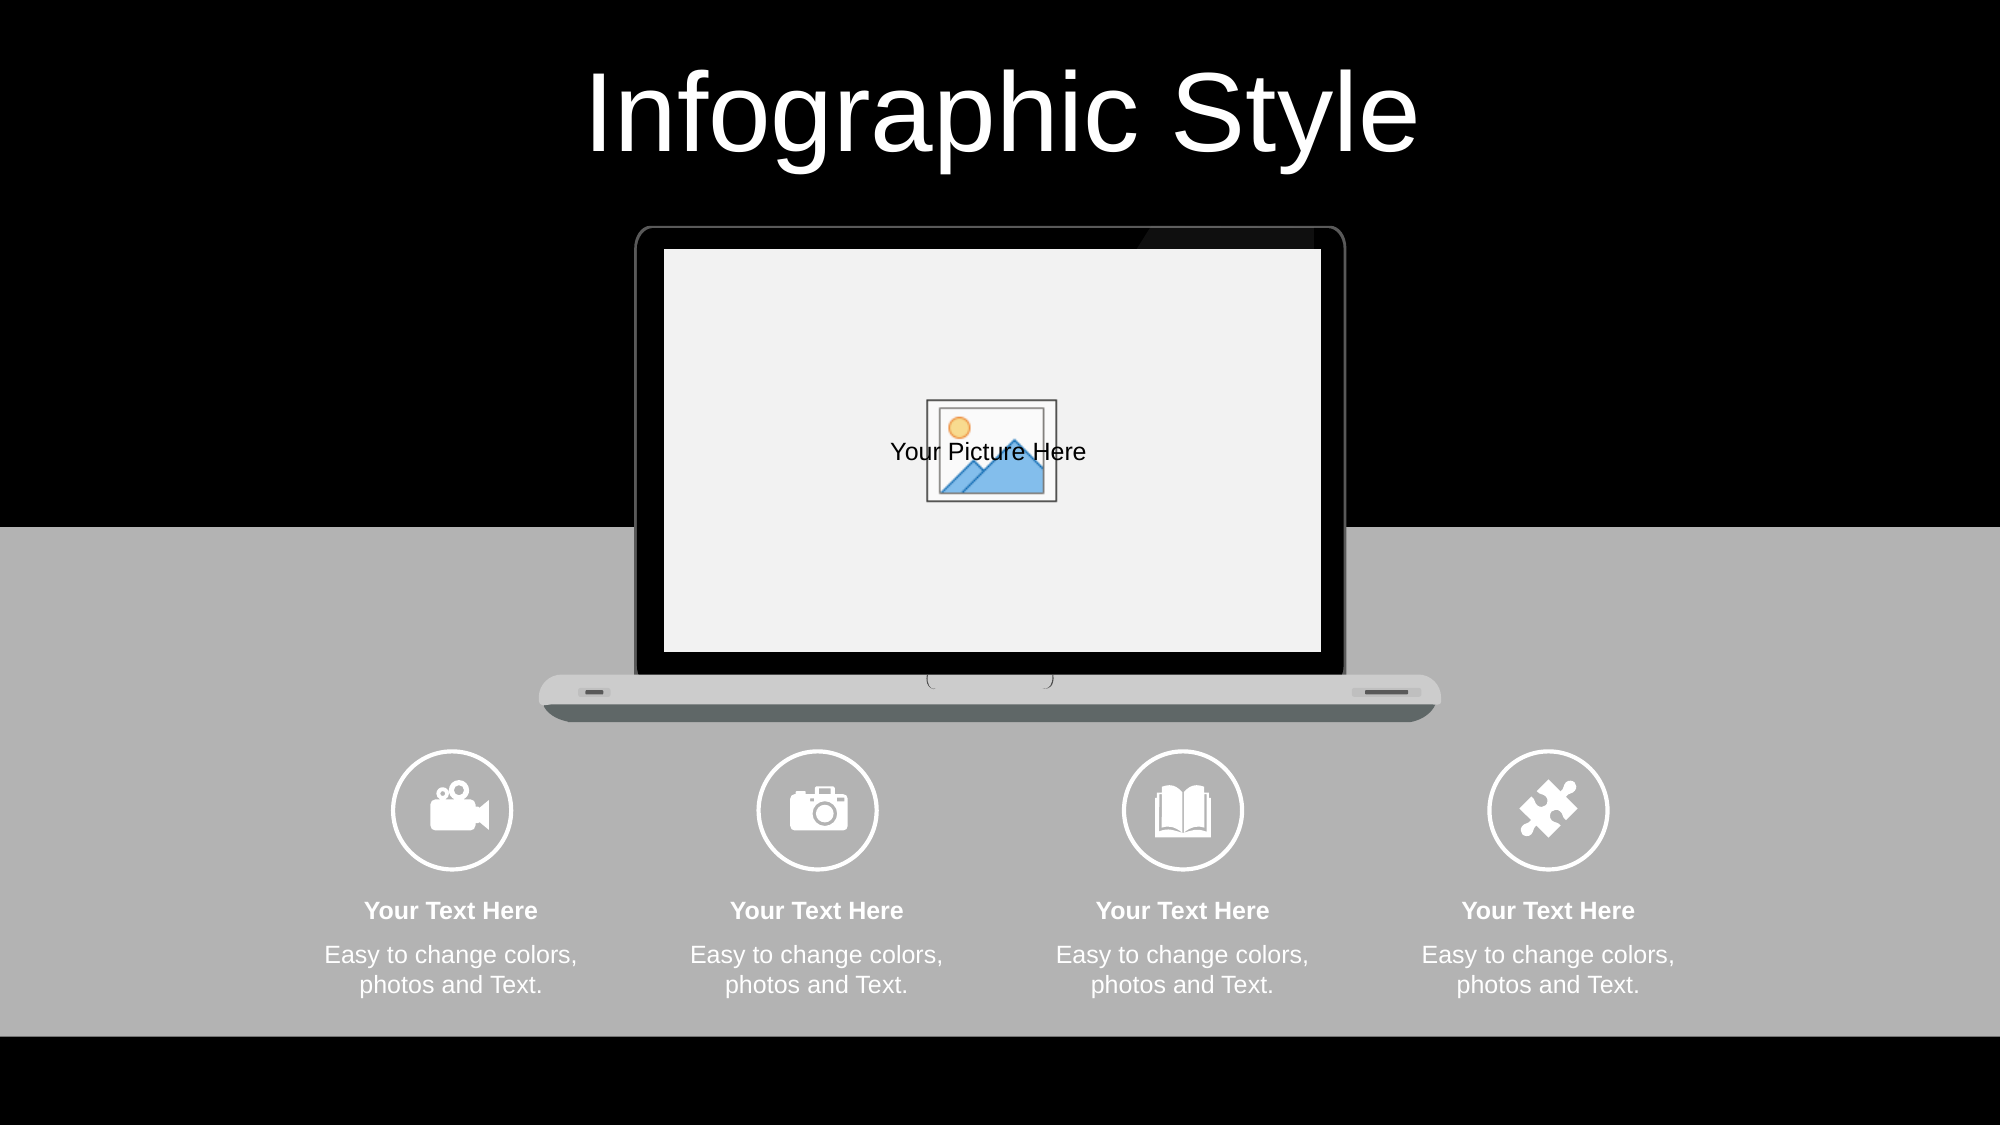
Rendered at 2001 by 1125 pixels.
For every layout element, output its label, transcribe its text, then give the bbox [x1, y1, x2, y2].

text_box [1122, 750, 1244, 871]
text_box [639, 886, 995, 1015]
text_box [1488, 750, 1609, 871]
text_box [1371, 886, 1726, 1015]
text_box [274, 886, 629, 1015]
text_box [789, 785, 849, 832]
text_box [1005, 886, 1360, 1015]
picture [663, 249, 1321, 653]
text_box [392, 750, 513, 871]
text_box [1517, 777, 1579, 839]
text_box [429, 779, 490, 832]
text_box [757, 750, 878, 871]
text_box [1154, 784, 1212, 839]
list Infographic Style [53, 55, 1952, 175]
